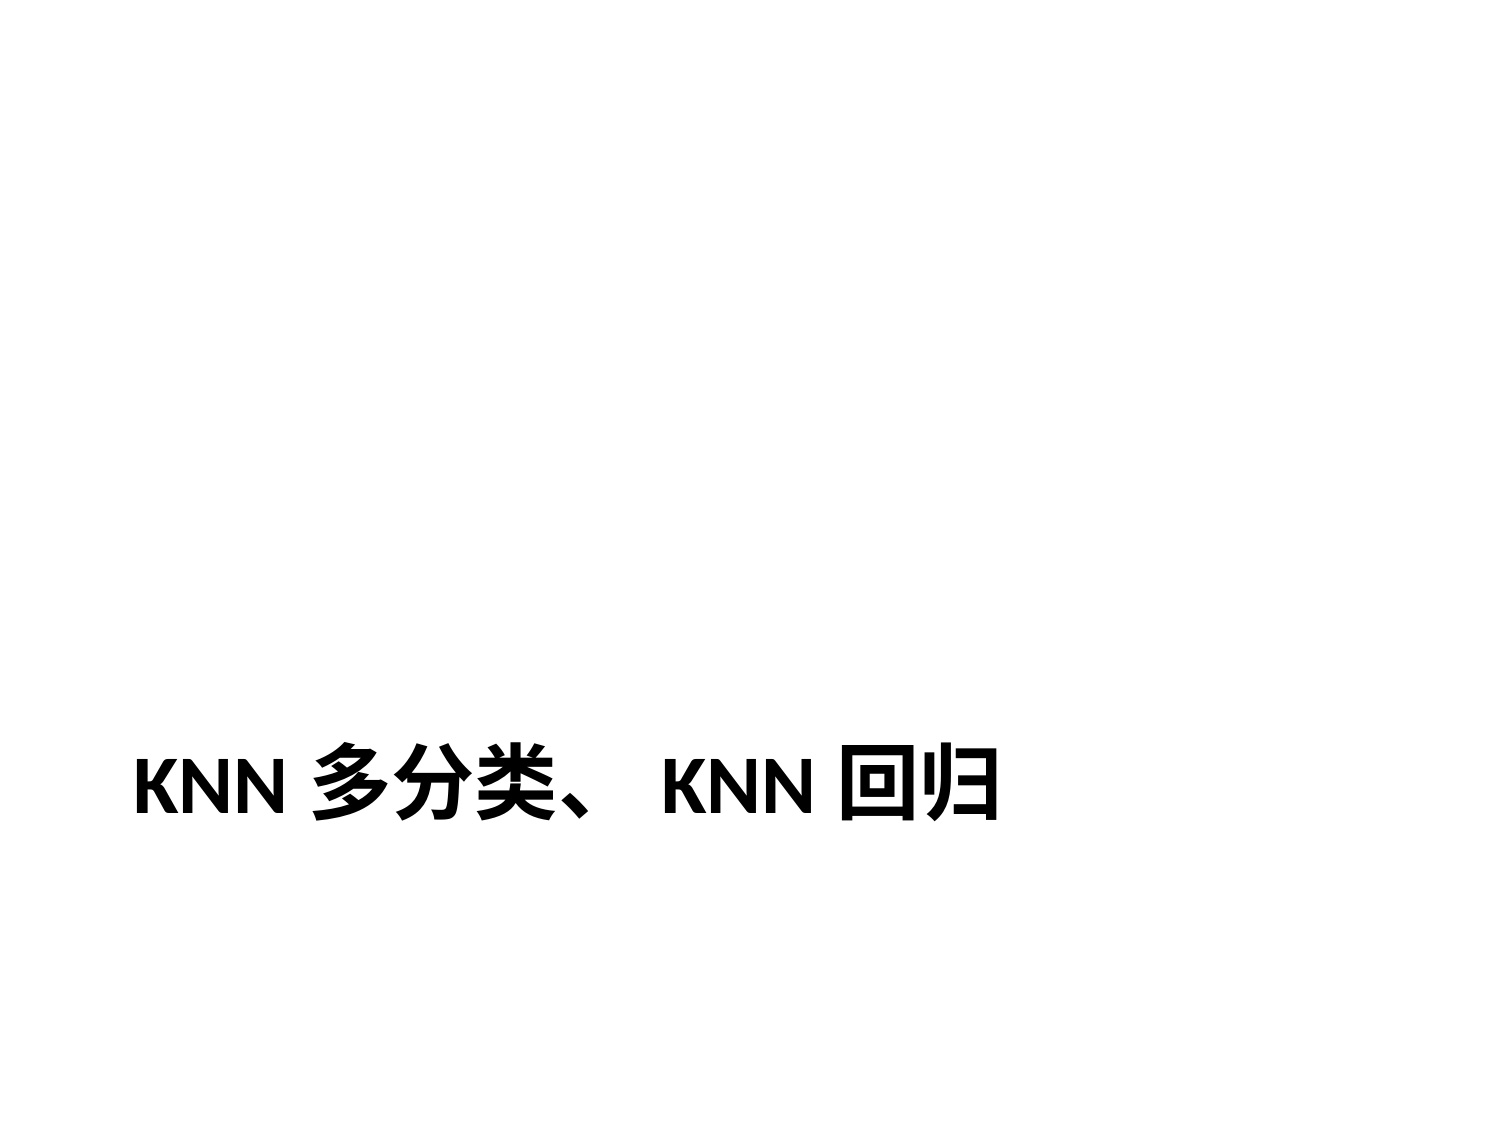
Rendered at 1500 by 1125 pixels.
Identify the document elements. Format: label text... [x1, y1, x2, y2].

title KNN多分类、KNN回归 [118, 722, 1394, 947]
